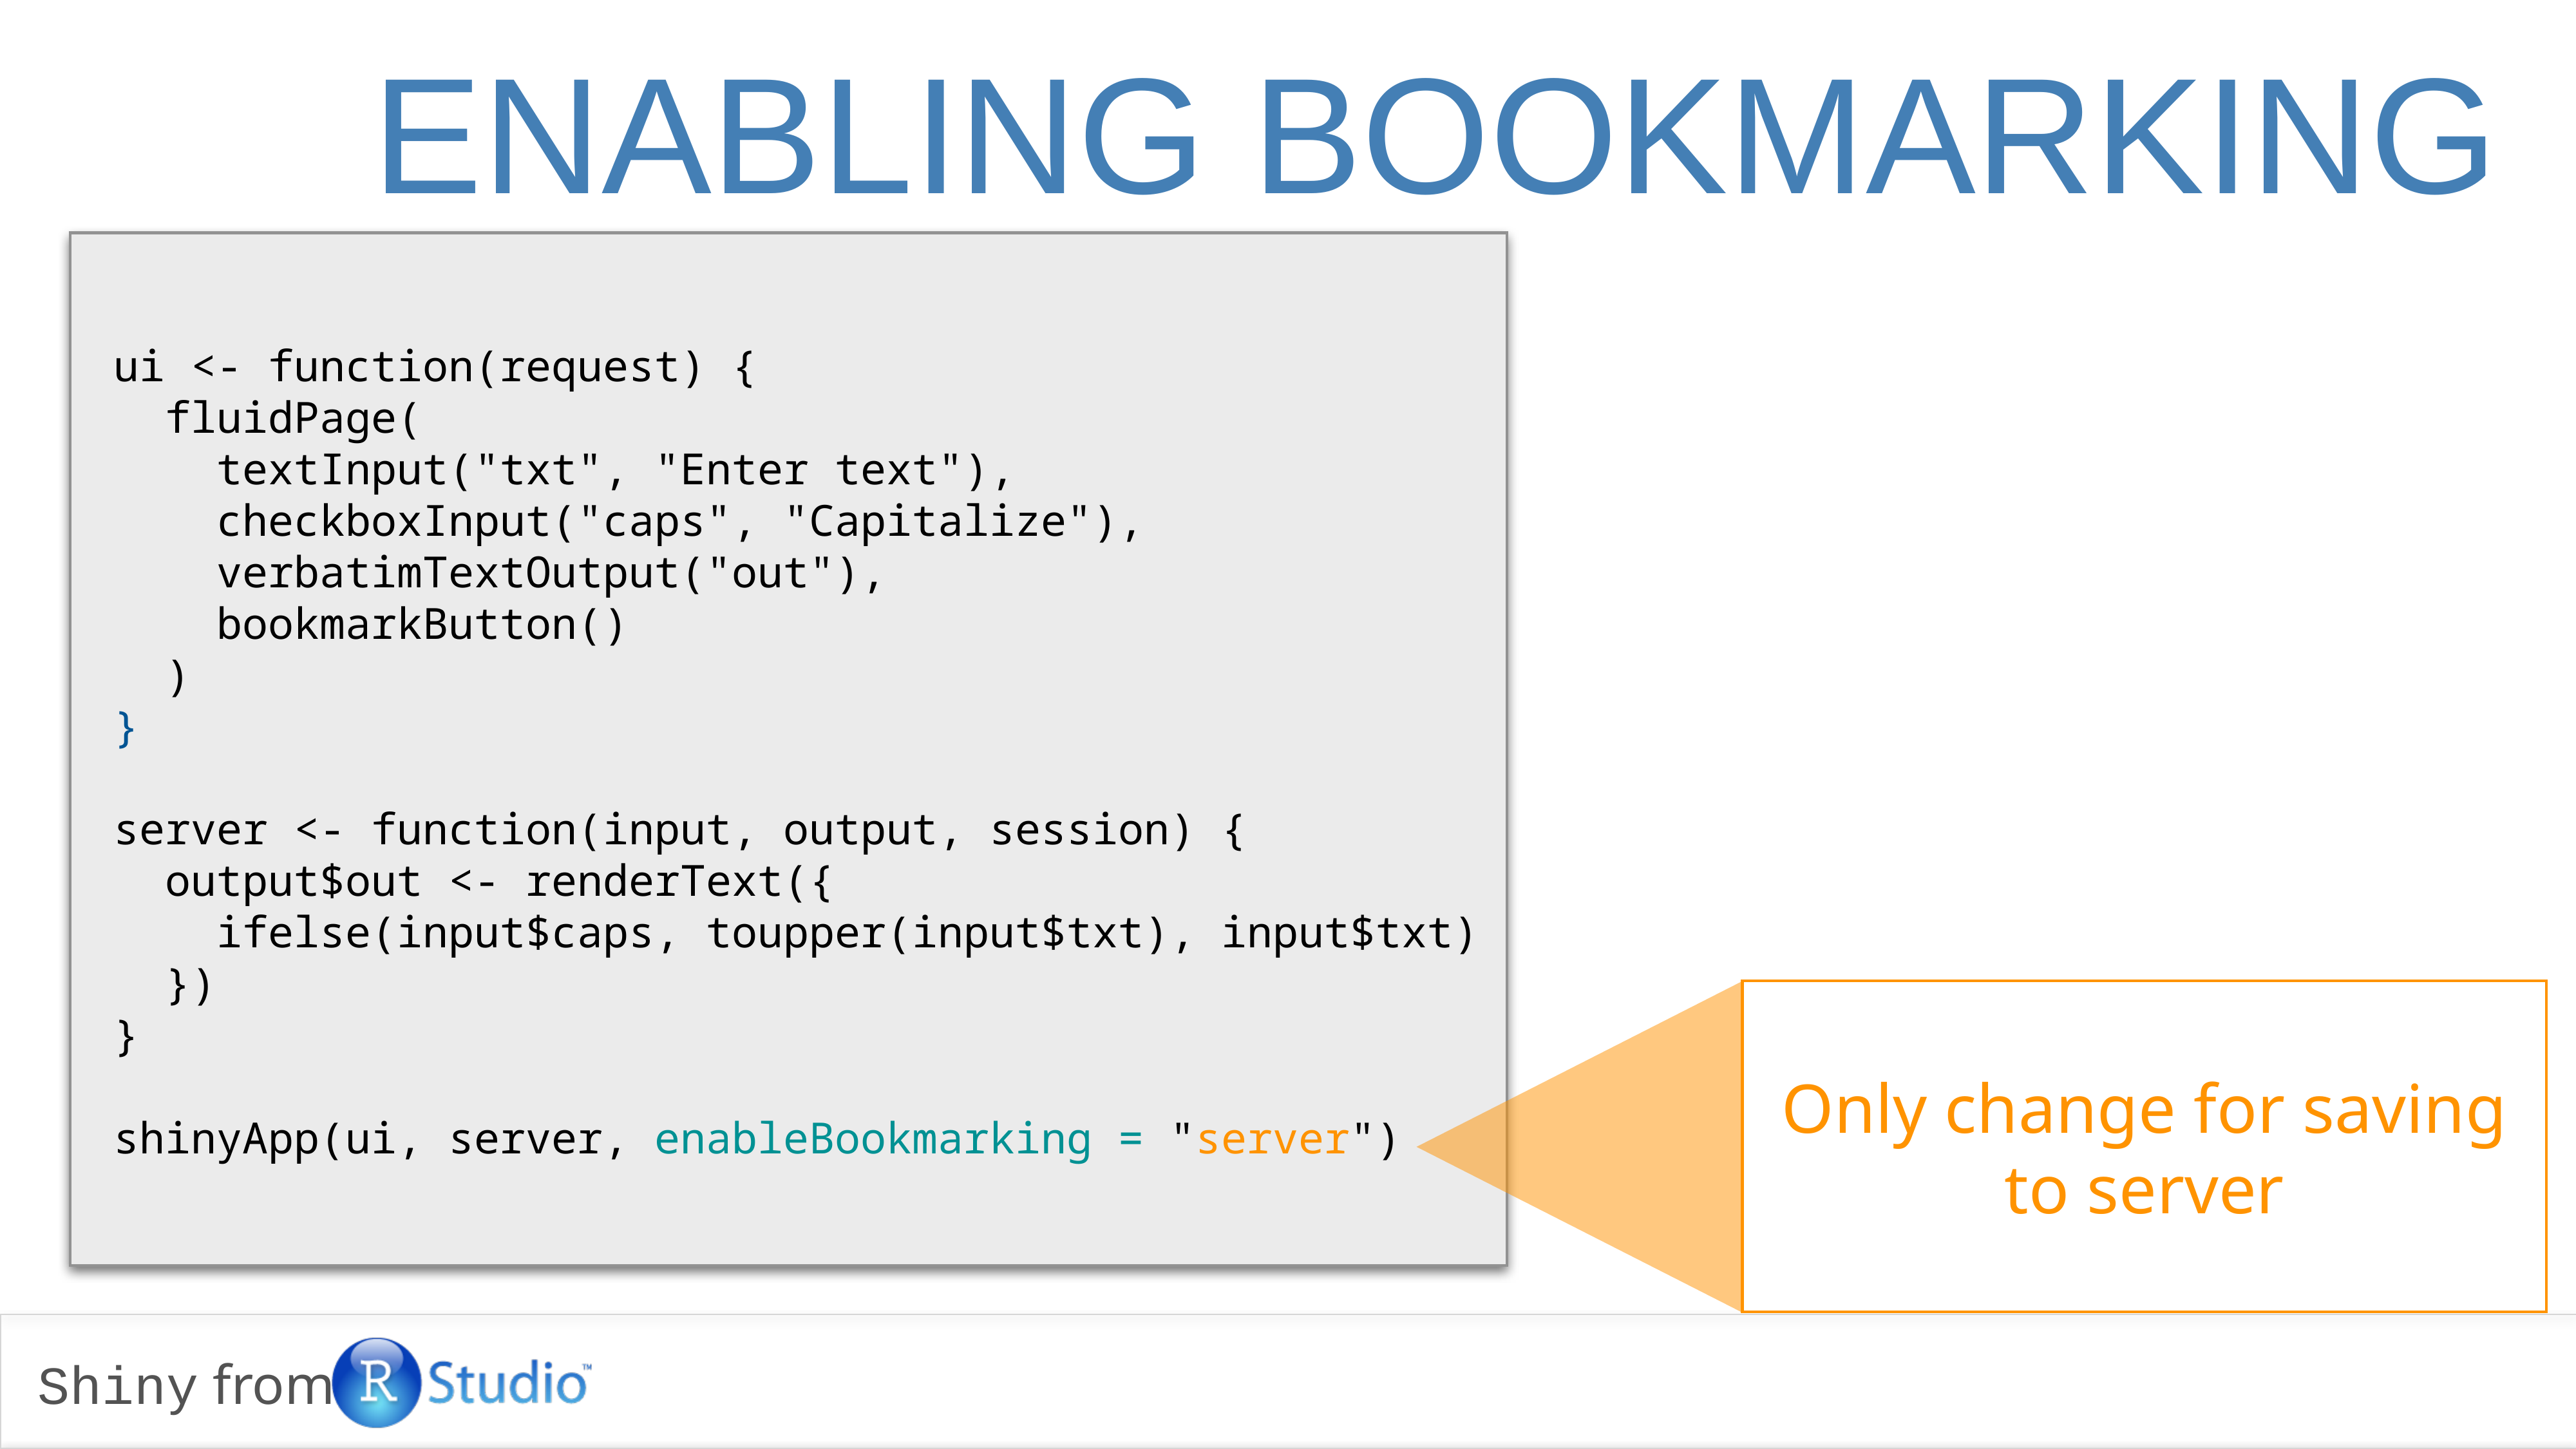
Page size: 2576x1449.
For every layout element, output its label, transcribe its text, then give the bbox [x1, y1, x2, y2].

picture [331, 1337, 600, 1429]
text_box [70, 232, 1508, 1265]
text_box ui <- function(request) { fluidPage( textInput("txt", "Enter text"), checkboxInput("caps", "Capitalize"), verbatimTextOutput("out"), bookmarkButton() ) } server <- function(input, output, session) { output$out <- renderText({ ifelse(input$caps, toupper(input$txt), input$txt) }) } shinyApp(ui, server, enableBookmarking = "server") [108, 333, 1490, 1168]
list Enabling bookmarking [70, 21, 2506, 234]
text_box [1416, 980, 2547, 1312]
